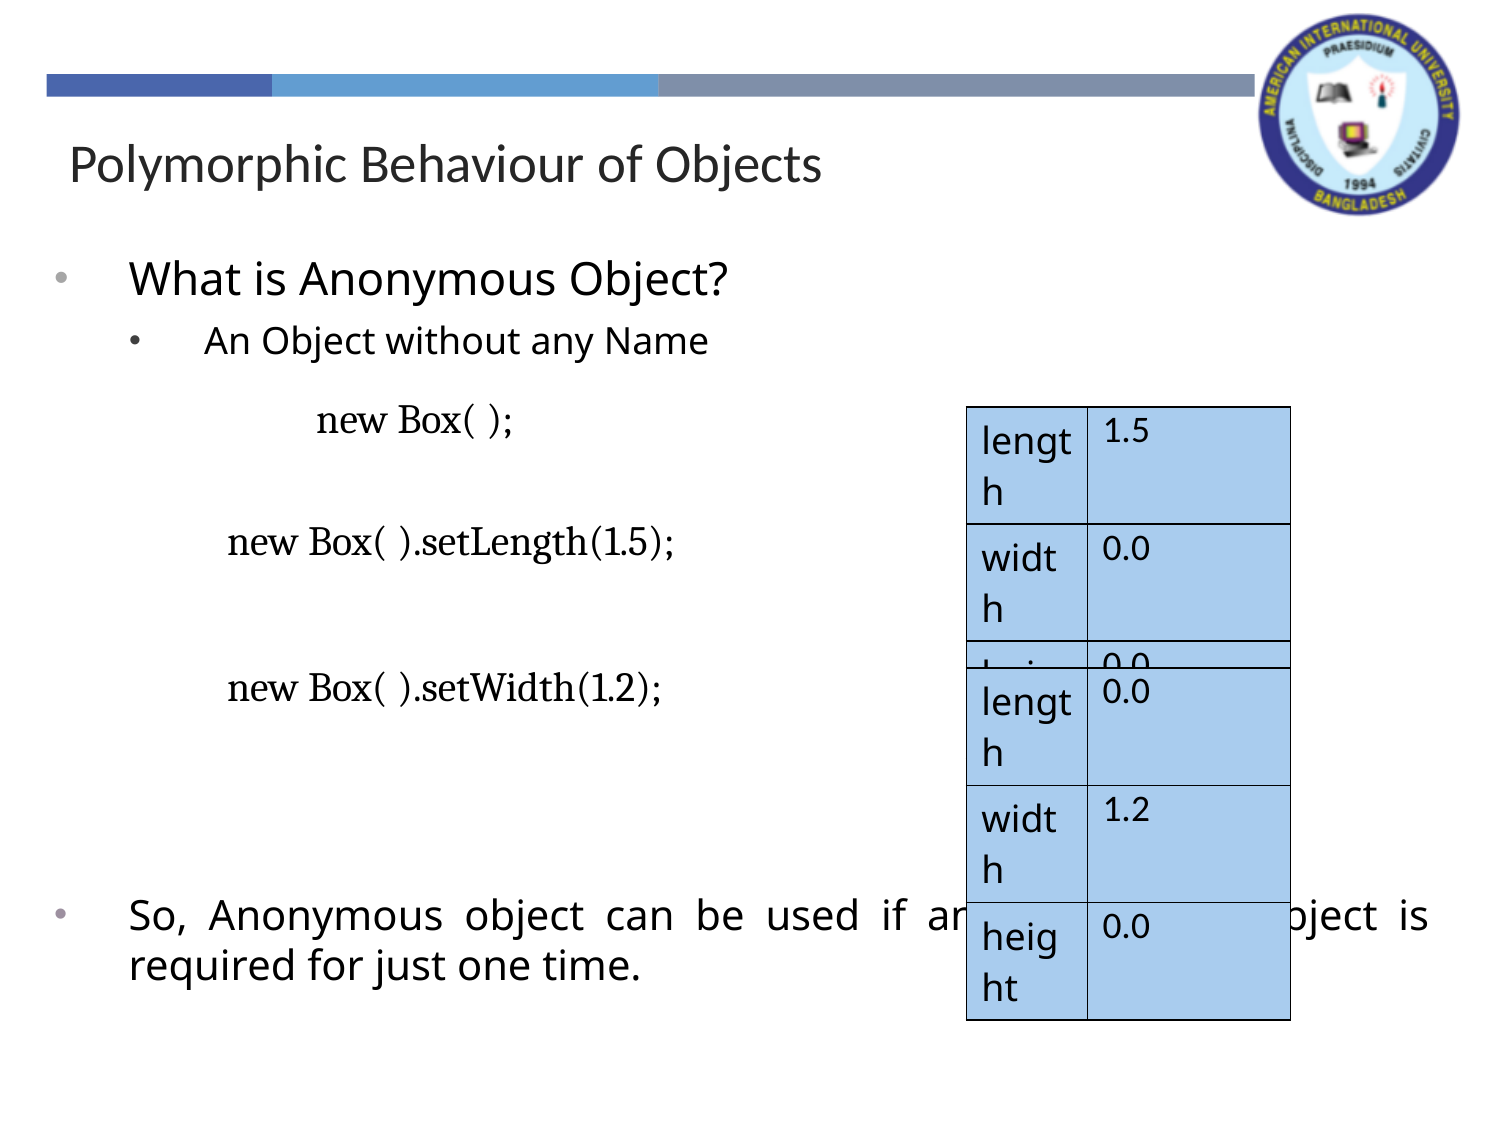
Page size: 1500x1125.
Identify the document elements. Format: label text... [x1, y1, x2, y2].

text_box What is Anonymous Object? An Object without any Name new Box( ); So, Anonymous object can be used if and only if the object is required for just one time. [39, 242, 1445, 1068]
text_box Polymorphic Behaviour of Objects [55, 119, 425, 201]
table_cell width [967, 786, 1087, 902]
picture [1254, 9, 1465, 102]
table_header 1.5 [1088, 408, 1290, 510]
table_cell height [967, 903, 1087, 1019]
table_cell 0.0 [1088, 903, 1290, 1019]
table_header 0.0 [1088, 669, 1290, 785]
table_header length [967, 669, 1087, 785]
text_box [425, 102, 1500, 313]
table_header length [967, 408, 1087, 510]
table_cell 1.2 [1088, 786, 1290, 902]
text_box new Box( ).setLength(1.5); new Box( ).setWidth(1.2); [137, 510, 1500, 724]
